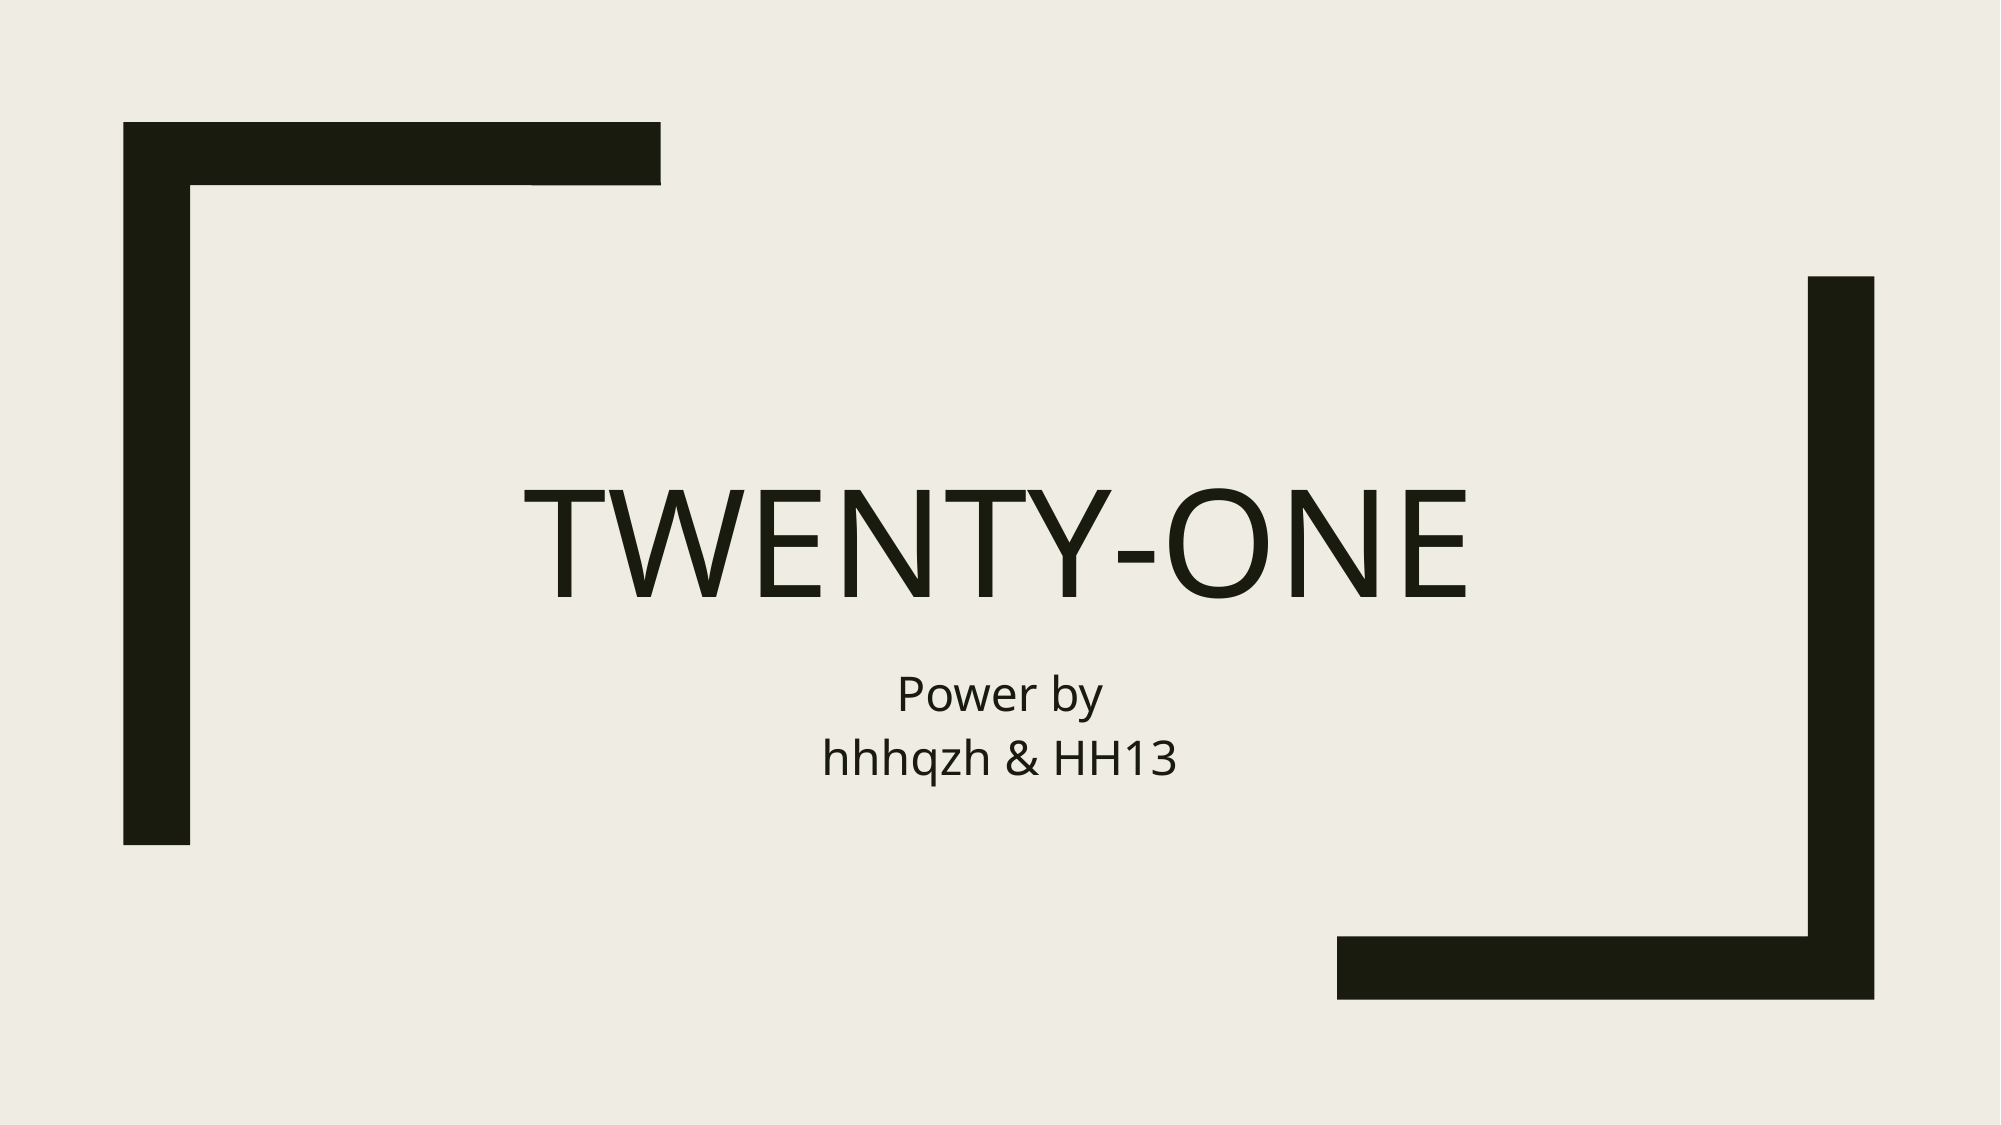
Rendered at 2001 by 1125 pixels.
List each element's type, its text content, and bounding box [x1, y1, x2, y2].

subtitle Power by hhhqzh & HH13 [439, 649, 1561, 828]
title Twenty-One [314, 293, 1686, 638]
